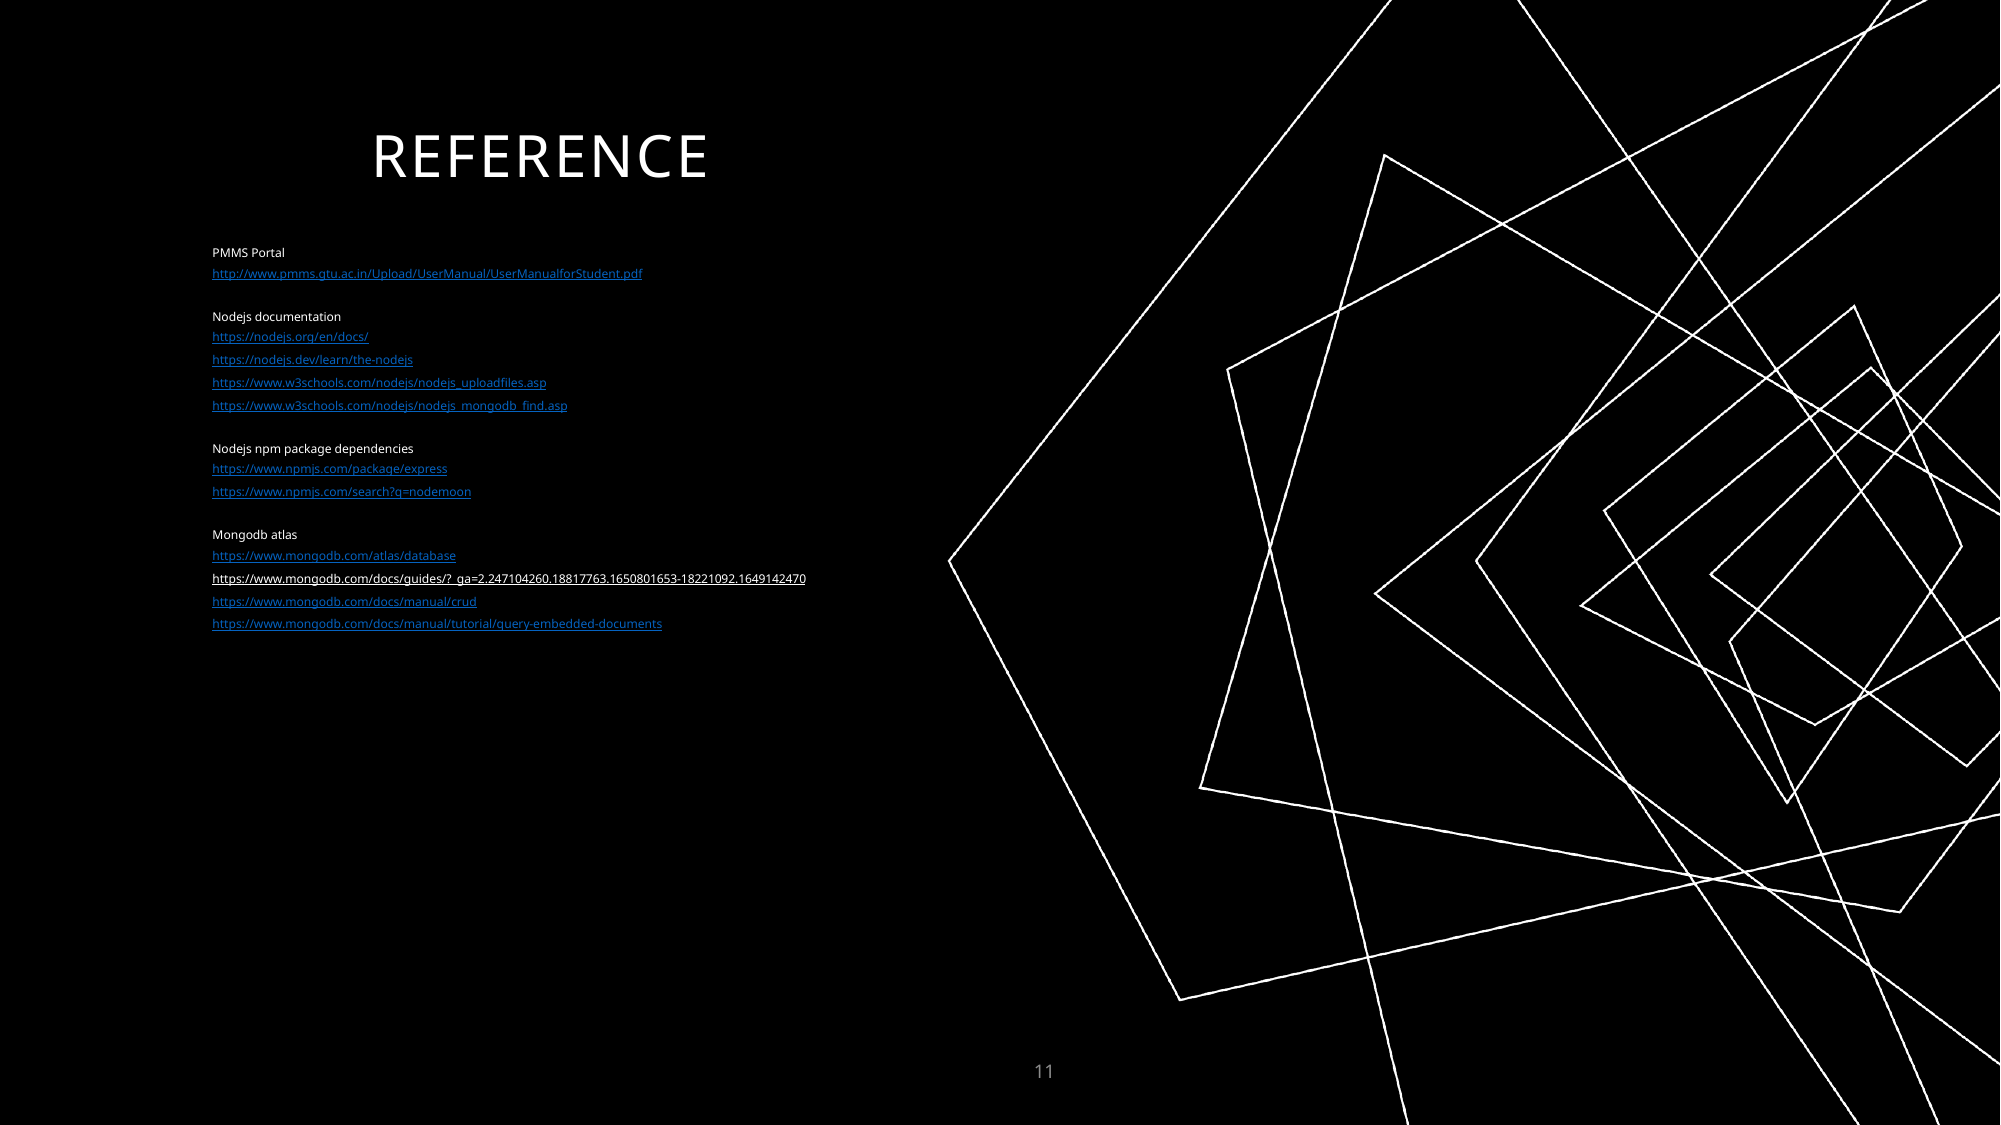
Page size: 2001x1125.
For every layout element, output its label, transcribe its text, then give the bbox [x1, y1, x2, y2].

picture [900, 0, 2000, 1125]
slide_number 11 [908, 1042, 1071, 1103]
list PMMS Portal http://www.pmms.gtu.ac.in/Upload/UserManual/UserManualforStudent.pdf Nodejs documentation https://nodejs.org/en/docs/ https://nodejs.dev/learn/the-nodejs https://www.w3schools.com/nodejs/nodejs_uploadfiles.asp https://www.w3schools.com/nodejs/nodejs_mongodb_find.asp Nodejs npm package dependencies https://www.npmjs.com/package/express https://www.npmjs.com/search?q=nodemoon Mongodb atlas https://www.mongodb.com/atlas/database https://www.mongodb.com/docs/guides/?_ga=2.247104260.18817763.1650801653-18221092.1649142470 https://www.mongodb.com/docs/manual/crud https://www.mongodb.com/docs/manual/tutorial/query-embedded-documents [197, 234, 1718, 665]
title REFERENCE [356, 93, 877, 199]
